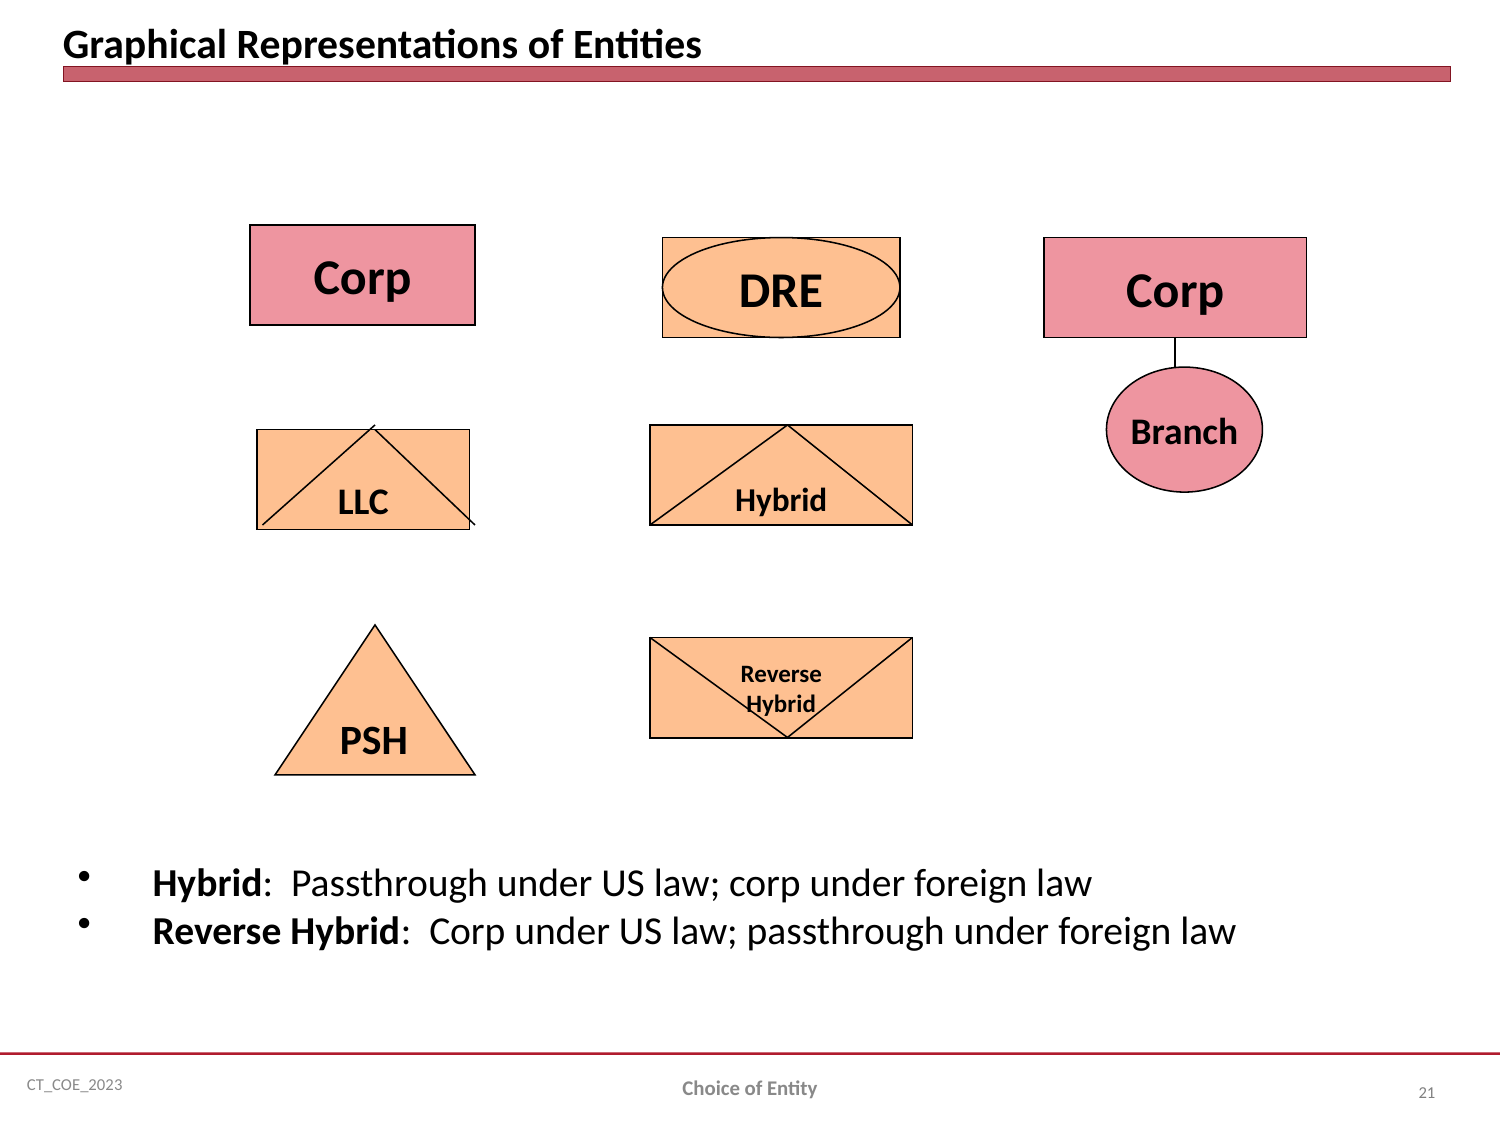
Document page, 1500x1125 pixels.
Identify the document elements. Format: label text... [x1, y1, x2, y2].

text_box Branch [1106, 367, 1263, 493]
title Graphical Representations of Entities [62, 6, 1451, 67]
text_box [662, 293, 764, 338]
text_box [798, 237, 900, 281]
text_box Corp [1043, 237, 1307, 338]
footer Choice of Entity [512, 1056, 988, 1117]
text_box DRE [662, 237, 900, 338]
text_box Reverse Hybrid [650, 637, 913, 739]
text_box Hybrid: Passthrough under US law; corp under foreign law Reverse Hybrid: Corp under US law; passthrough under foreign law [63, 849, 1463, 960]
text_box Corp [249, 224, 475, 325]
text_box [798, 294, 900, 338]
text_box [662, 237, 764, 282]
text_box Hybrid [650, 425, 913, 525]
text_box PSH [275, 624, 476, 775]
slide_number 21 [1375, 1061, 1451, 1122]
text_box LLC [257, 429, 470, 530]
